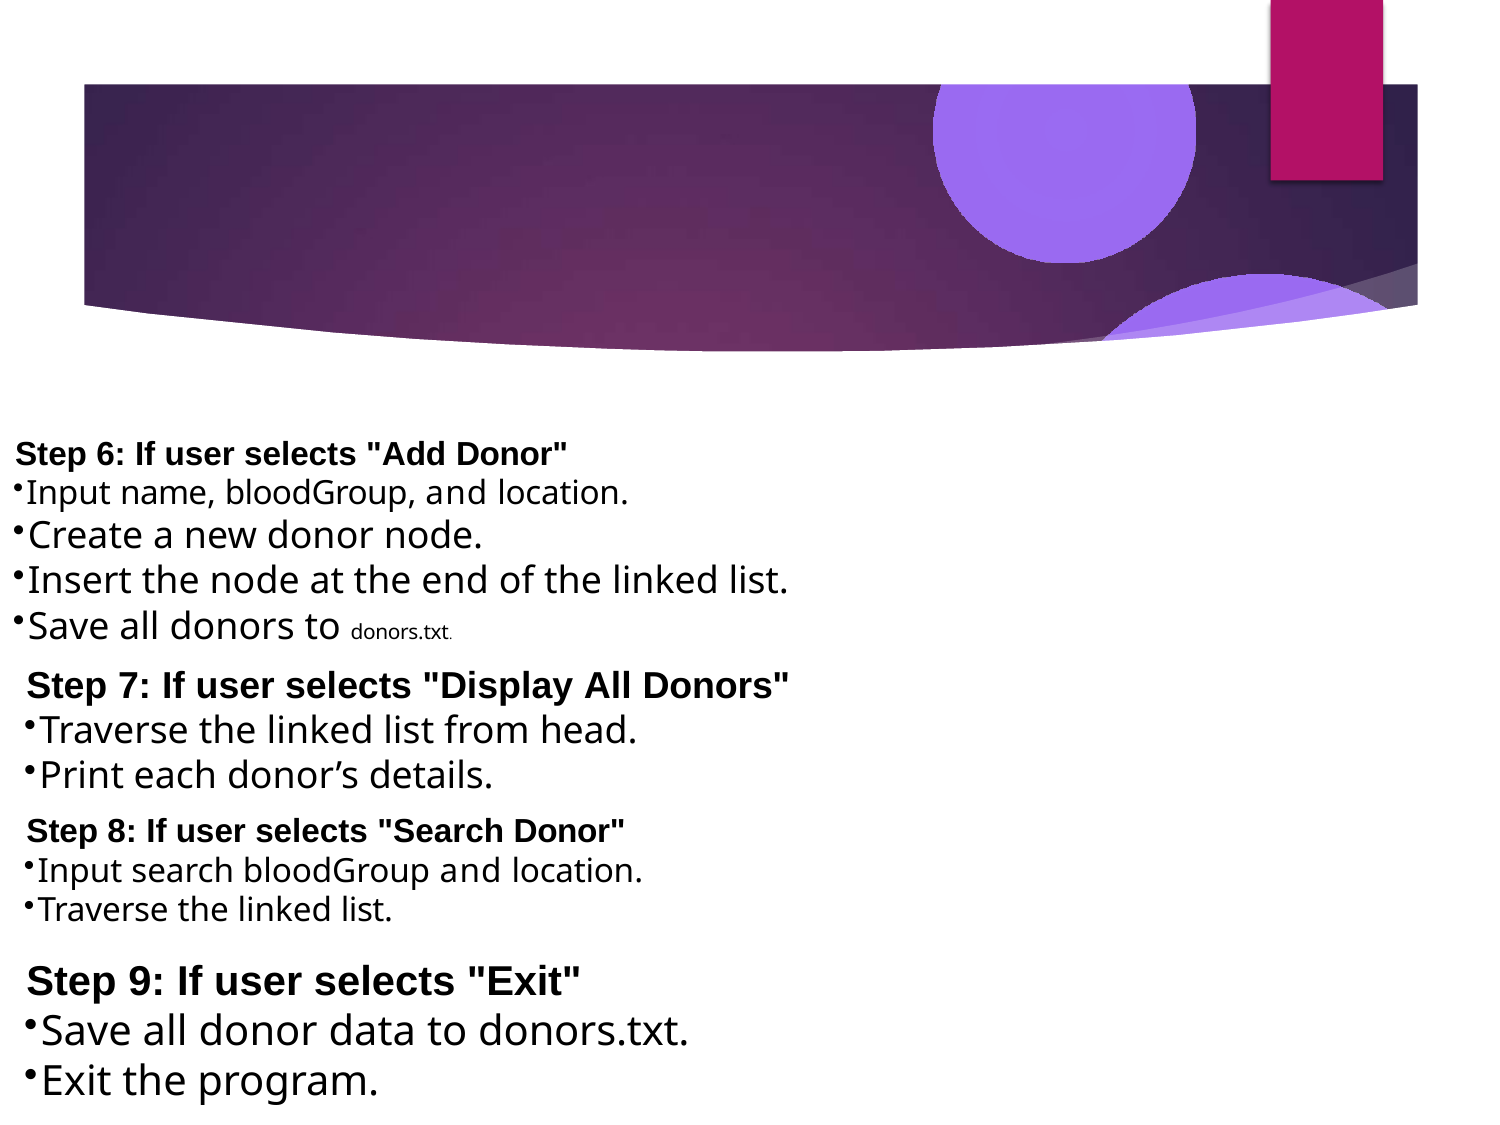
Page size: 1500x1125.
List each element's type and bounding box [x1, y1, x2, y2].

text_box [0, 0, 1500, 1125]
